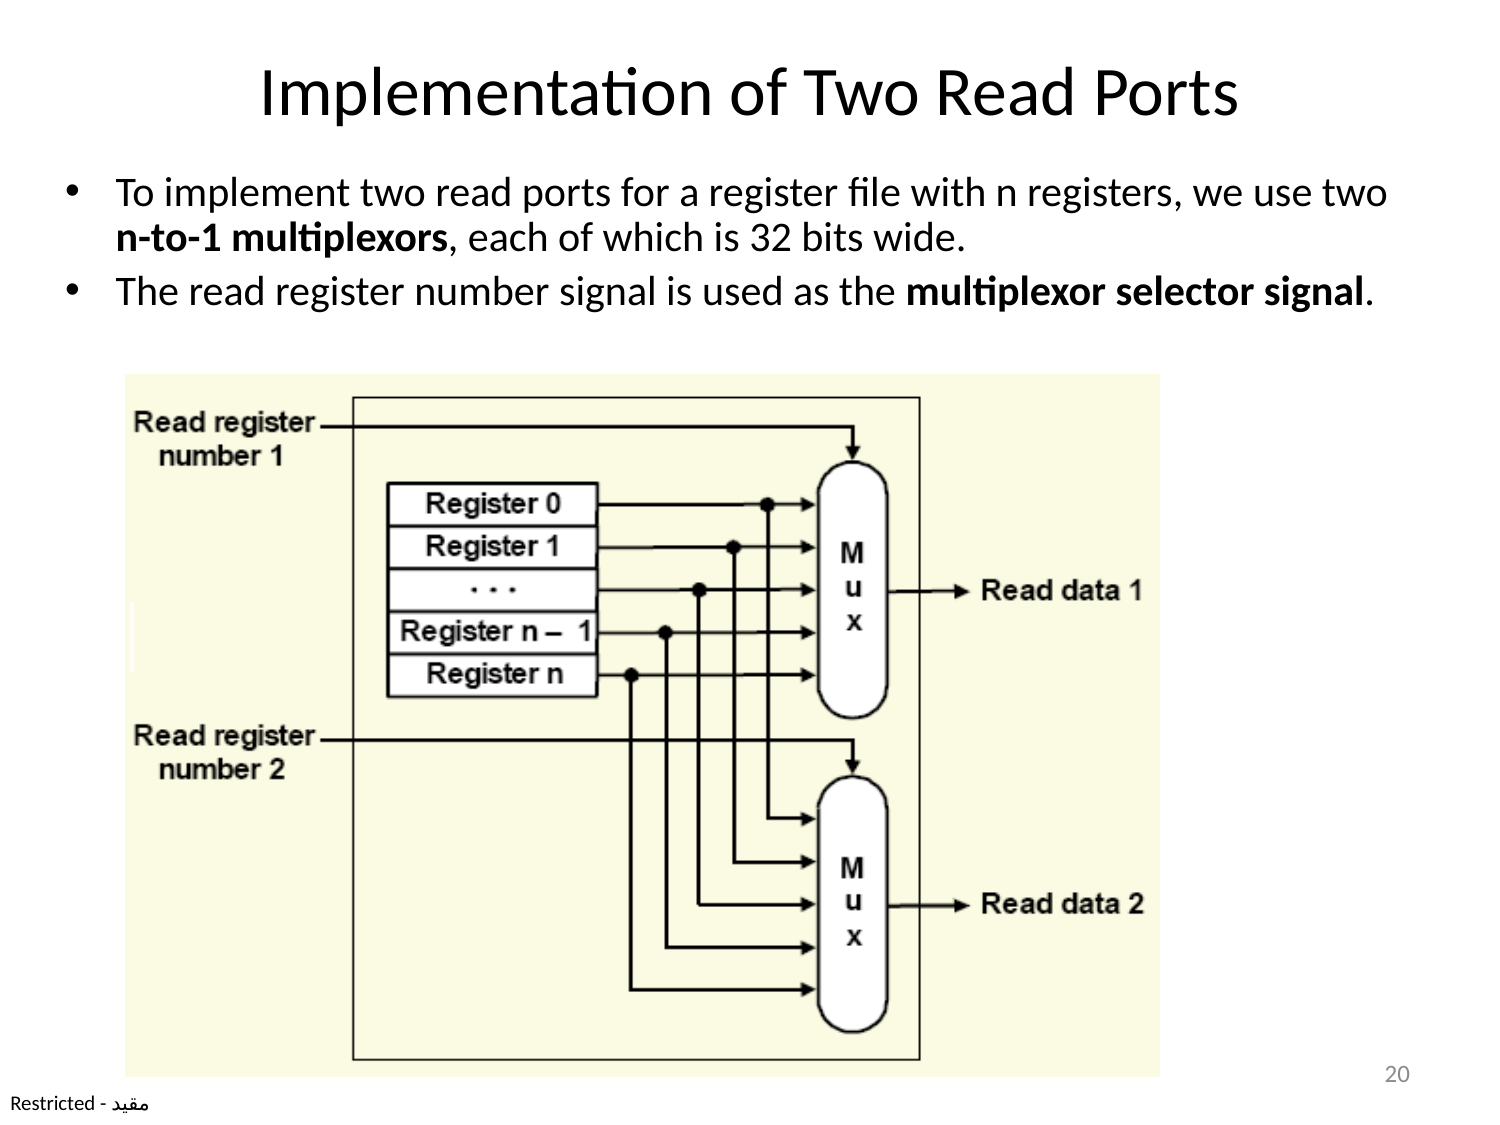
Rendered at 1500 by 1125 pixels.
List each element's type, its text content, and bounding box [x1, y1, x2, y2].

list To implement two read ports for a register file with n registers, we use two n-to-1 multiplexors, each of which is 32 bits wide. The read register number signal is used as the multiplexor selector signal. [50, 162, 1425, 363]
title Implementation of Two Read Ports [112, 37, 1388, 138]
slide_number 20 [1074, 1042, 1425, 1103]
picture [124, 374, 1160, 1077]
